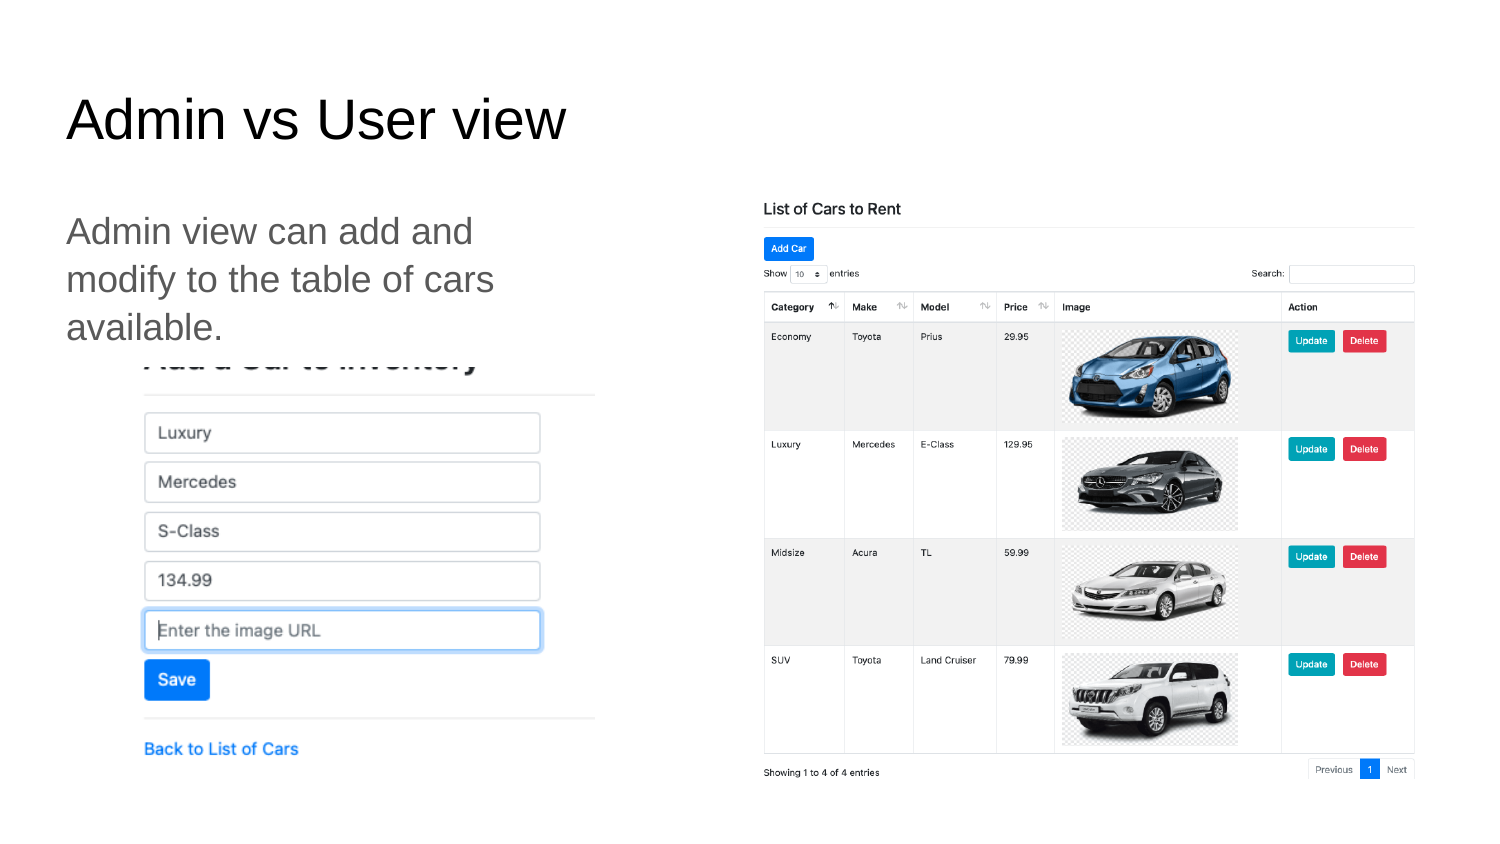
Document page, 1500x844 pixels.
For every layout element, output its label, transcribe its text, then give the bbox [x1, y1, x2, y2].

picture [758, 199, 1435, 780]
title Admin vs User view [51, 72, 1449, 167]
list Admin view can add and modify to the table of cars available. [51, 189, 609, 383]
picture [123, 367, 595, 780]
